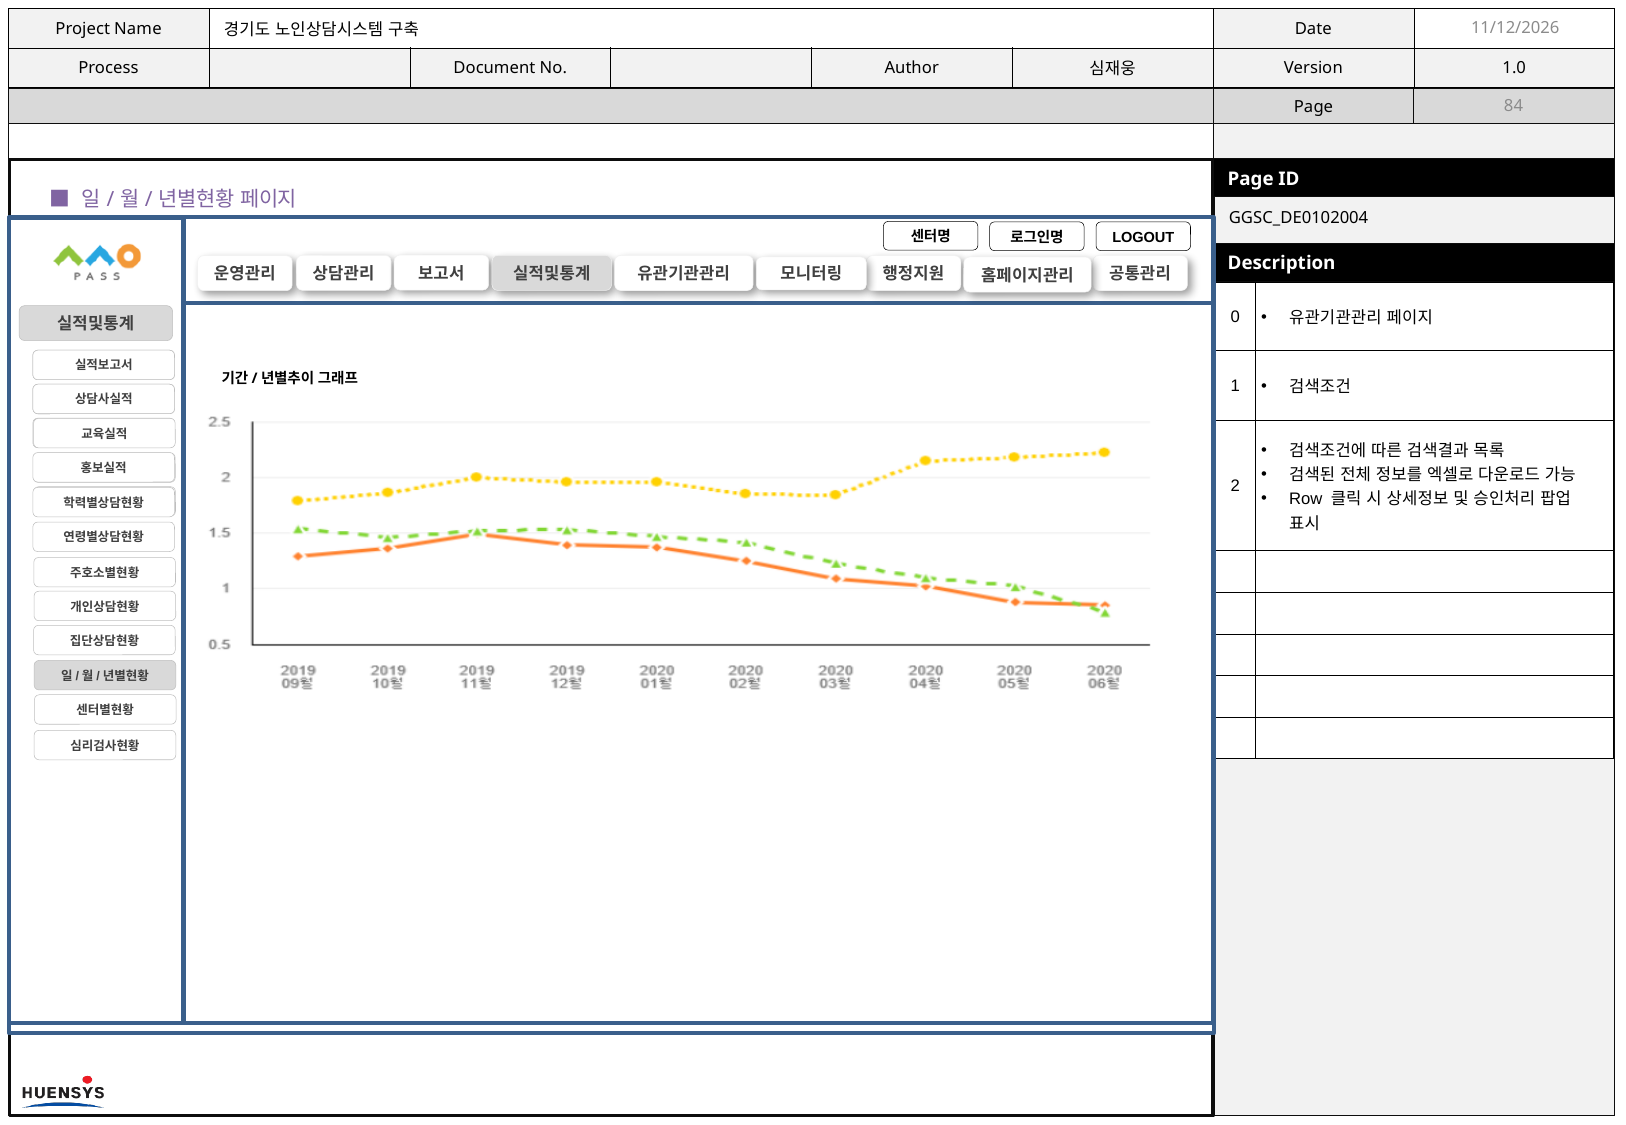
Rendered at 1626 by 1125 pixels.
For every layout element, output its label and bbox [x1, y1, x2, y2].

table_cell [1256, 421, 1613, 550]
slide_number [1414, 10, 1616, 46]
table_cell [1256, 593, 1613, 634]
table_cell [1256, 551, 1613, 592]
table_header [35, 175, 1001, 215]
table_cell [1256, 635, 1613, 675]
picture [197, 409, 1161, 691]
picture [46, 235, 146, 290]
table_cell [1256, 351, 1613, 420]
table_cell [1216, 676, 1255, 717]
table_cell [1216, 593, 1255, 634]
table_cell [1216, 551, 1255, 592]
table_cell [1216, 635, 1255, 675]
table_cell [1216, 421, 1255, 550]
table_cell [1256, 676, 1613, 717]
picture [21, 1075, 104, 1108]
text_box [7, 199, 1625, 1035]
text_box [1211, 157, 1617, 198]
table_header [1256, 283, 1613, 350]
slide_number [1413, 88, 1614, 124]
table_header [1216, 283, 1255, 350]
table_cell [1216, 718, 1255, 758]
table_cell [1216, 351, 1255, 420]
table_cell [1256, 718, 1613, 758]
